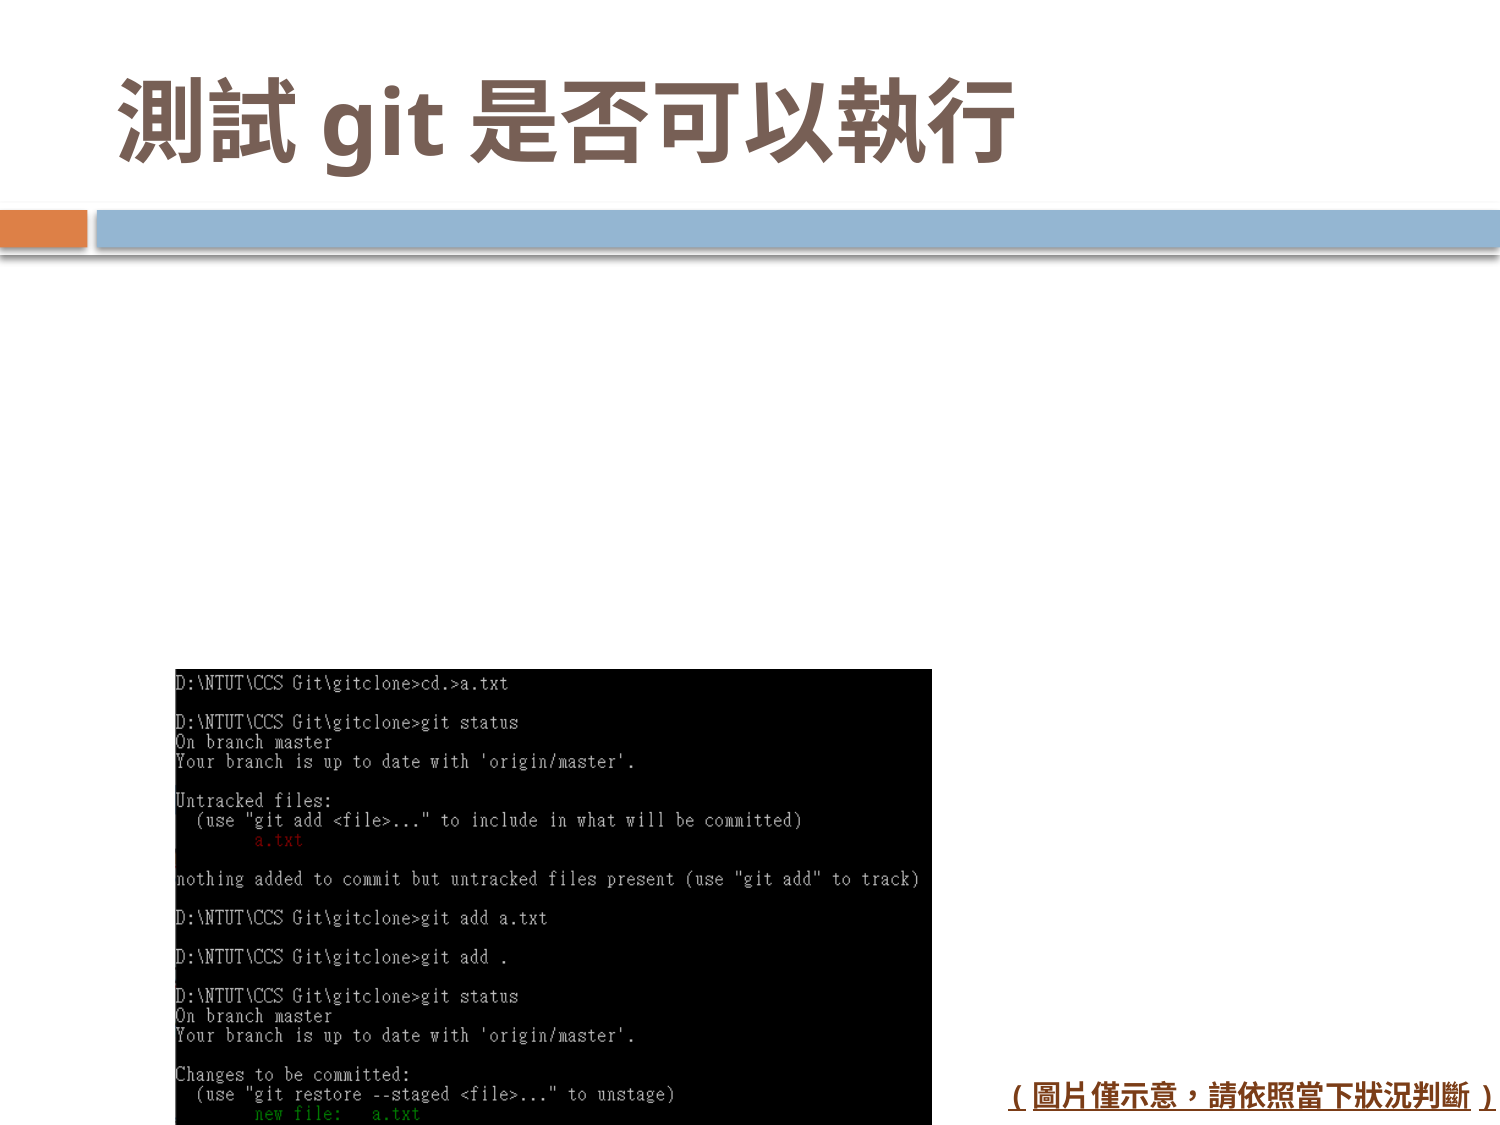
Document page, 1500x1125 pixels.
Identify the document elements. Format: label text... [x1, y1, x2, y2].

title 測試git是否可以執行 [100, 37, 1438, 200]
text_box (圖片僅示意，請依照當下狀況判斷) [993, 1070, 1500, 1120]
picture [174, 668, 932, 1125]
